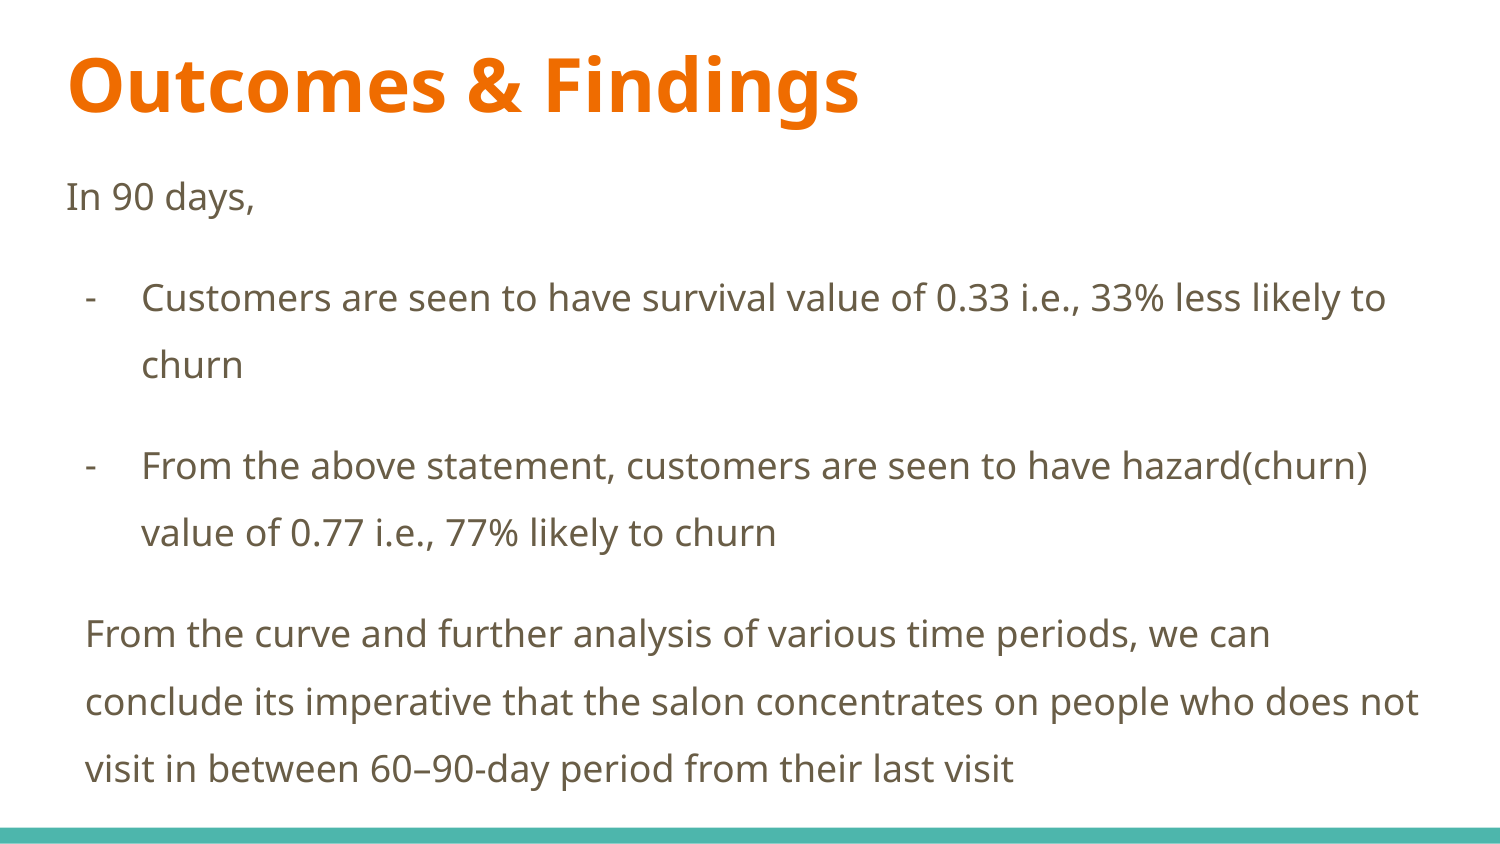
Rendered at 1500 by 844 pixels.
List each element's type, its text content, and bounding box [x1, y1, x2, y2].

title Outcomes & Findings [51, 22, 1449, 139]
list In 90 days, Customers are seen to have survival value of 0.33 i.e., 33% less likely to churn From the above statement, customers are seen to have hazard(churn) value of 0.77 i.e., 77% likely to churn From the curve and further analysis of various time periods, we can conclude its imperative that the salon concentrates on people who does not visit in between 60–90-day period from their last visit [51, 151, 1449, 693]
